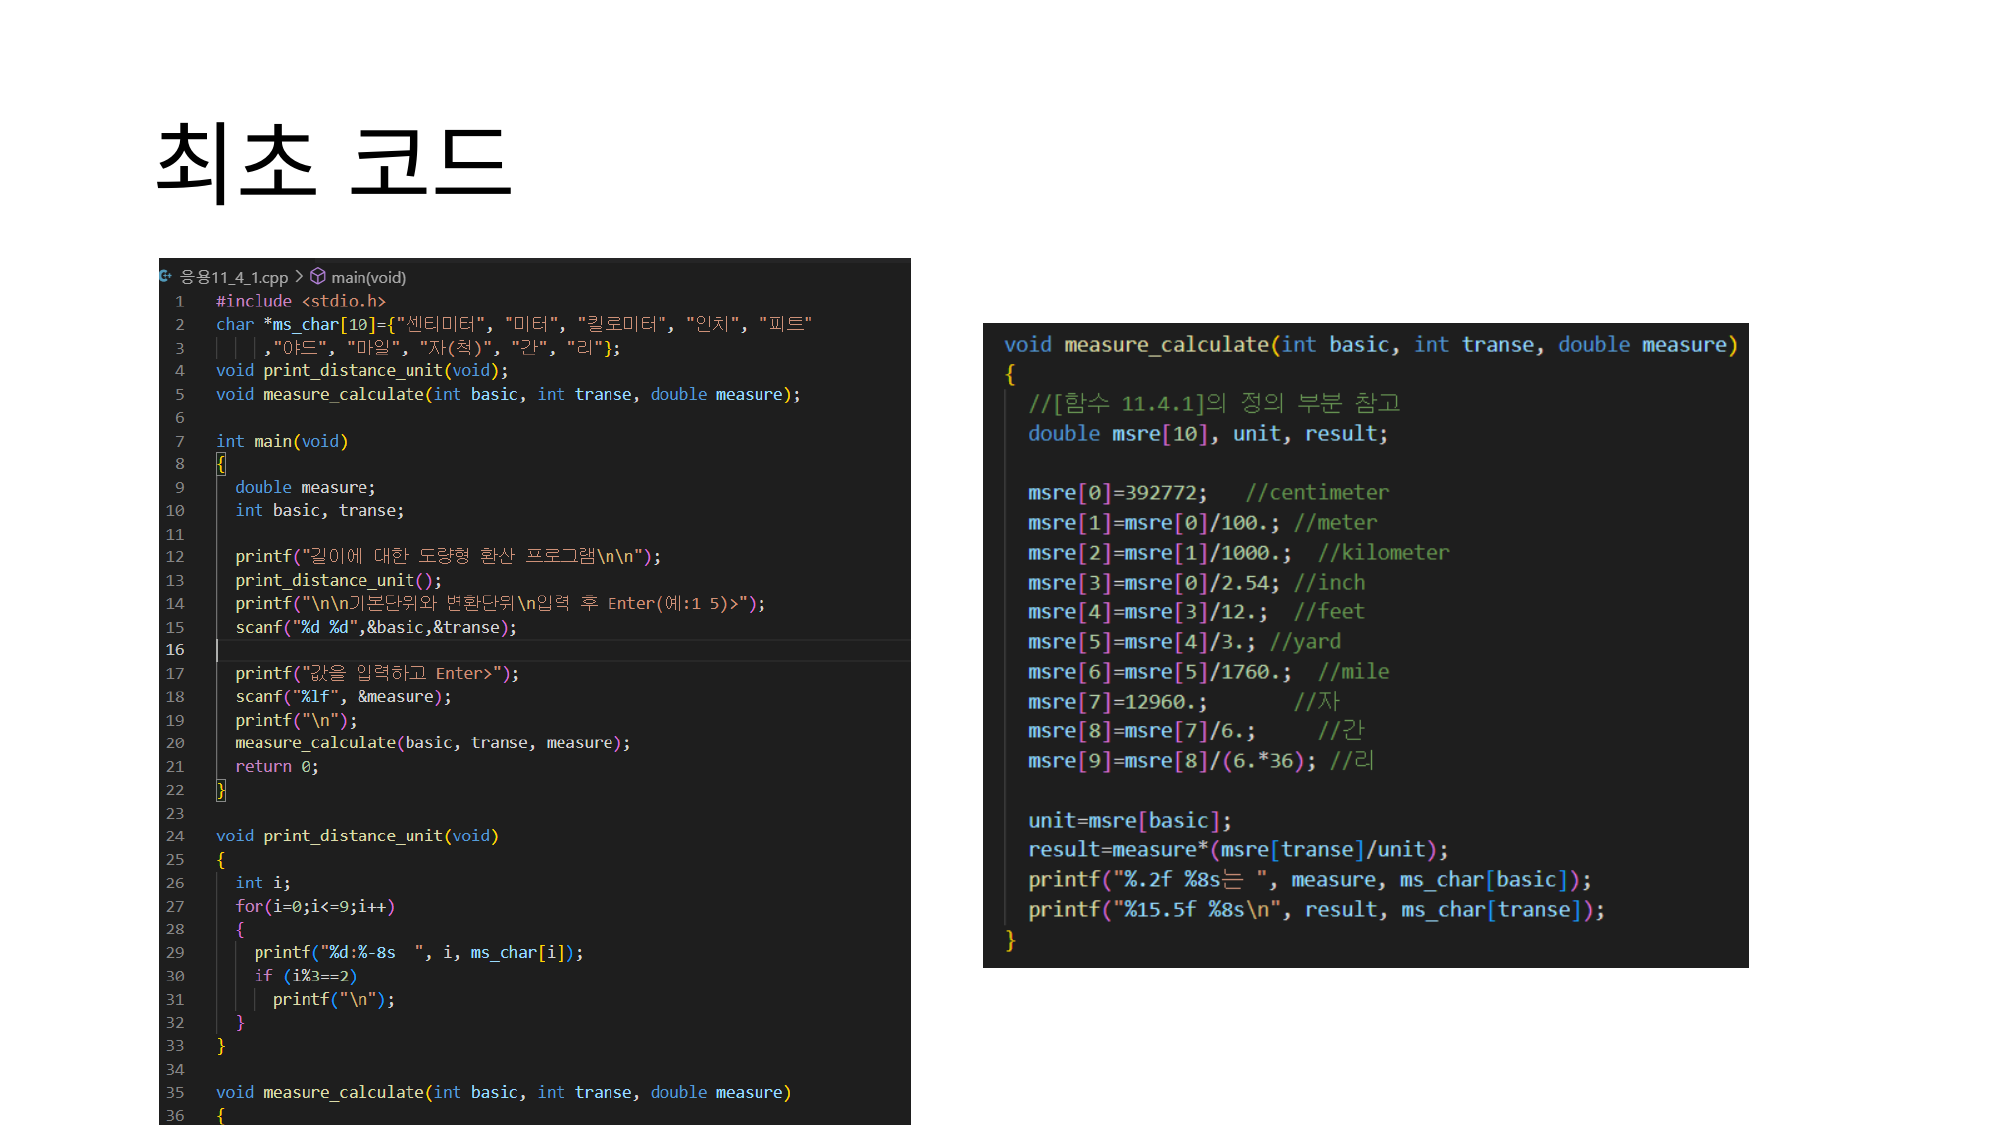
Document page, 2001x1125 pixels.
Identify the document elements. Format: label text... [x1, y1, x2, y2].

picture [983, 323, 1749, 968]
picture [159, 258, 911, 1125]
title 최초 코드 [137, 59, 1863, 278]
